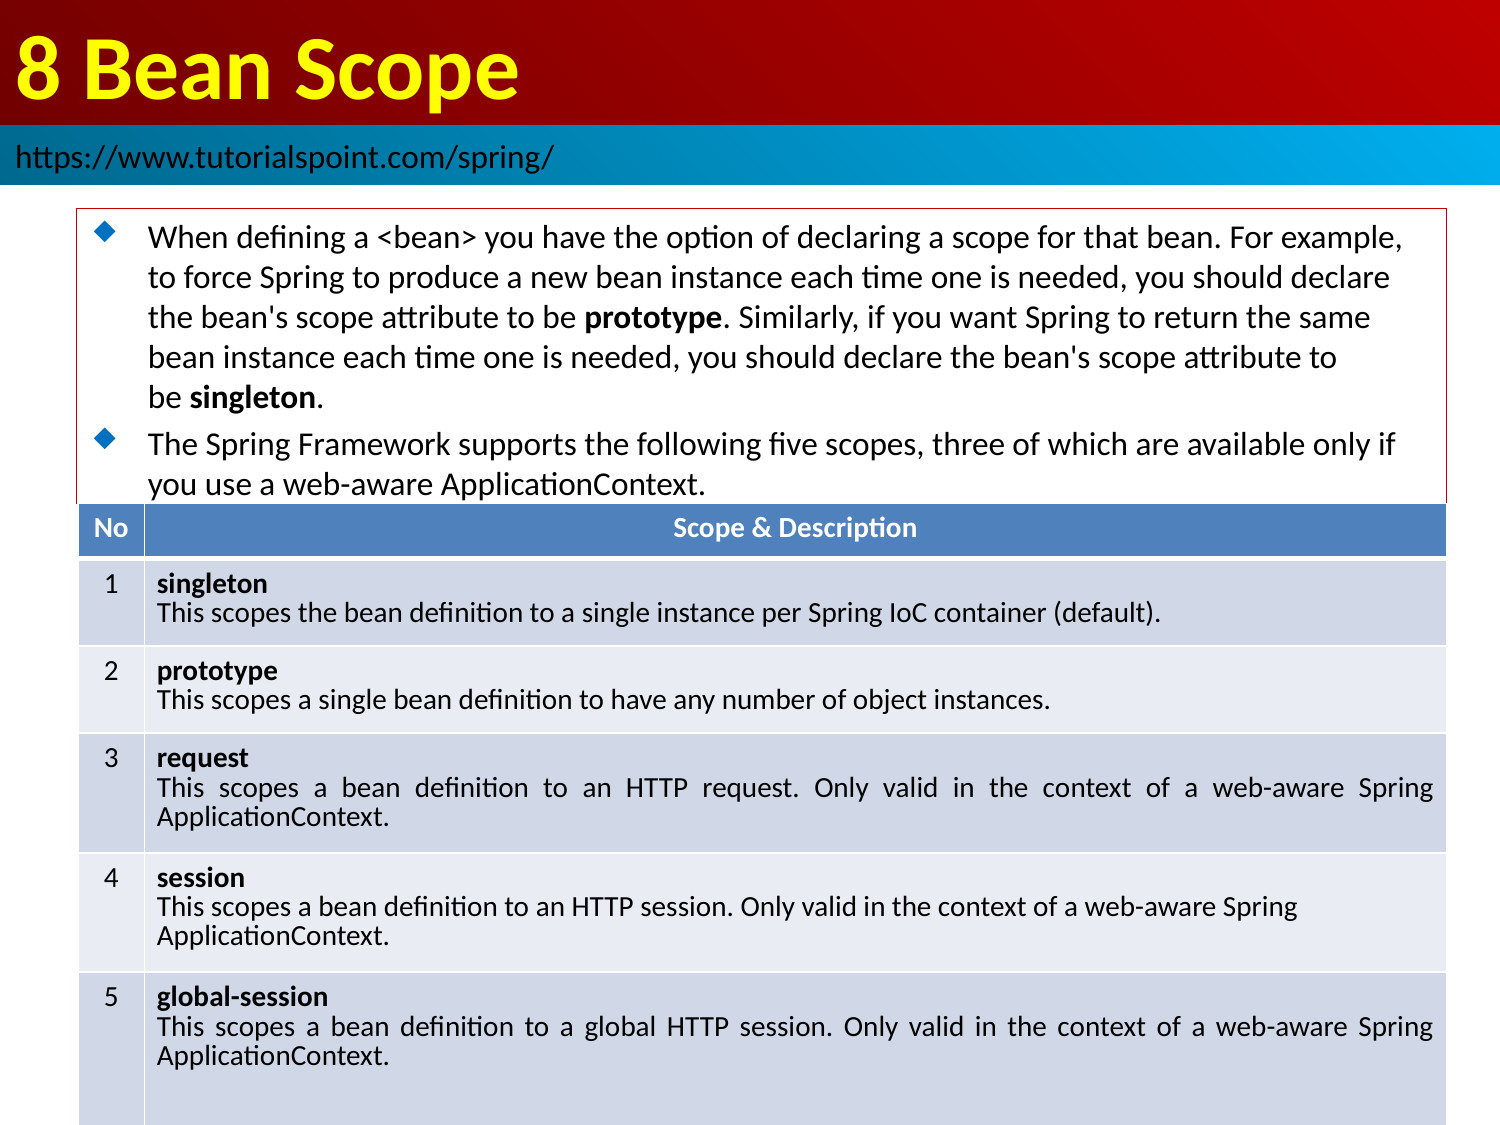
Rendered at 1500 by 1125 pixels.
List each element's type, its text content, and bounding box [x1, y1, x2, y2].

table_cell 4 [79, 854, 144, 971]
table_cell 2 [79, 647, 144, 732]
table_cell 1 [79, 561, 144, 645]
subtitle When defining a <bean> you have the option of declaring a scope for that bean. For example, to force Spring to produce a new bean instance each time one is needed, you should declare the bean's scope attribute to be prototype. Similarly, if you want Spring to return the same bean instance each time one is needed, you should declare the bean's scope attribute to be singleton. The Spring Framework supports the following five scopes, three of which are available only if you use a web-aware ApplicationContext. [76, 208, 1447, 504]
table_cell 5 [79, 973, 144, 1125]
table_cell 3 [79, 734, 144, 852]
table_header No [79, 504, 144, 556]
table_cell global-session This scopes a bean definition to a global HTTP session. Only valid in the context of a web-aware Spring ApplicationContext. [145, 973, 1446, 1125]
text_box https://www.tutorialspoint.com/spring/ [0, 125, 1500, 185]
table_cell singleton This scopes the bean definition to a single instance per Spring IoC container (default). [145, 561, 1446, 645]
table_cell prototype This scopes a single bean definition to have any number of object instances. [145, 647, 1446, 732]
table_cell session This scopes a bean definition to an HTTP session. Only valid in the context of a web-aware Spring ApplicationContext. [145, 854, 1446, 971]
table_cell request This scopes a bean definition to an HTTP request. Only valid in the context of a web-aware Spring ApplicationContext. [145, 734, 1446, 852]
title 8 Bean Scope [0, 0, 1500, 125]
table_header Scope & Description [145, 504, 1446, 556]
